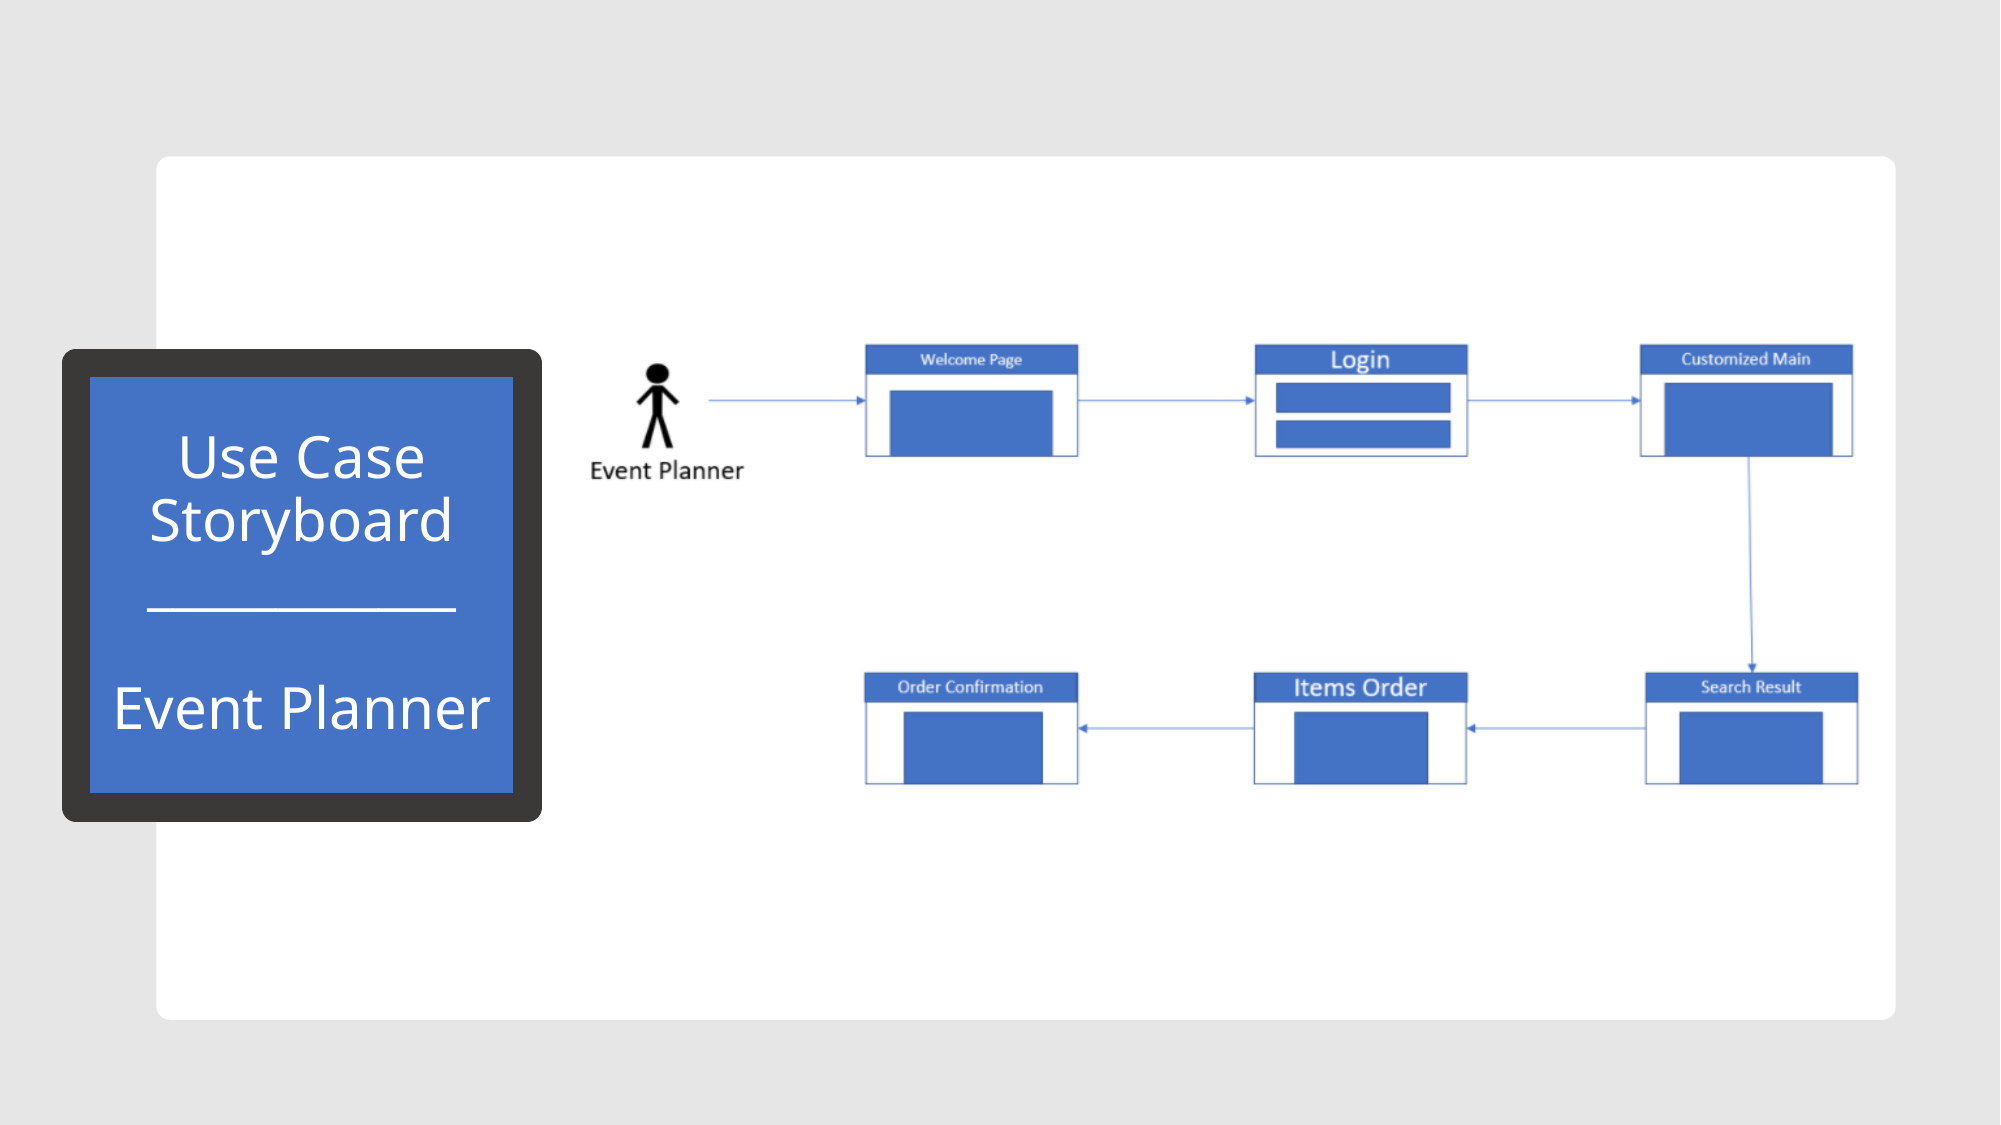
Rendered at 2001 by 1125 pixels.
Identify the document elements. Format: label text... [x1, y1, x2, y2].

text_box [155, 155, 1897, 1021]
title Use Case Storyboard ____________ Event Planner [75, 362, 528, 808]
picture [577, 327, 1875, 808]
